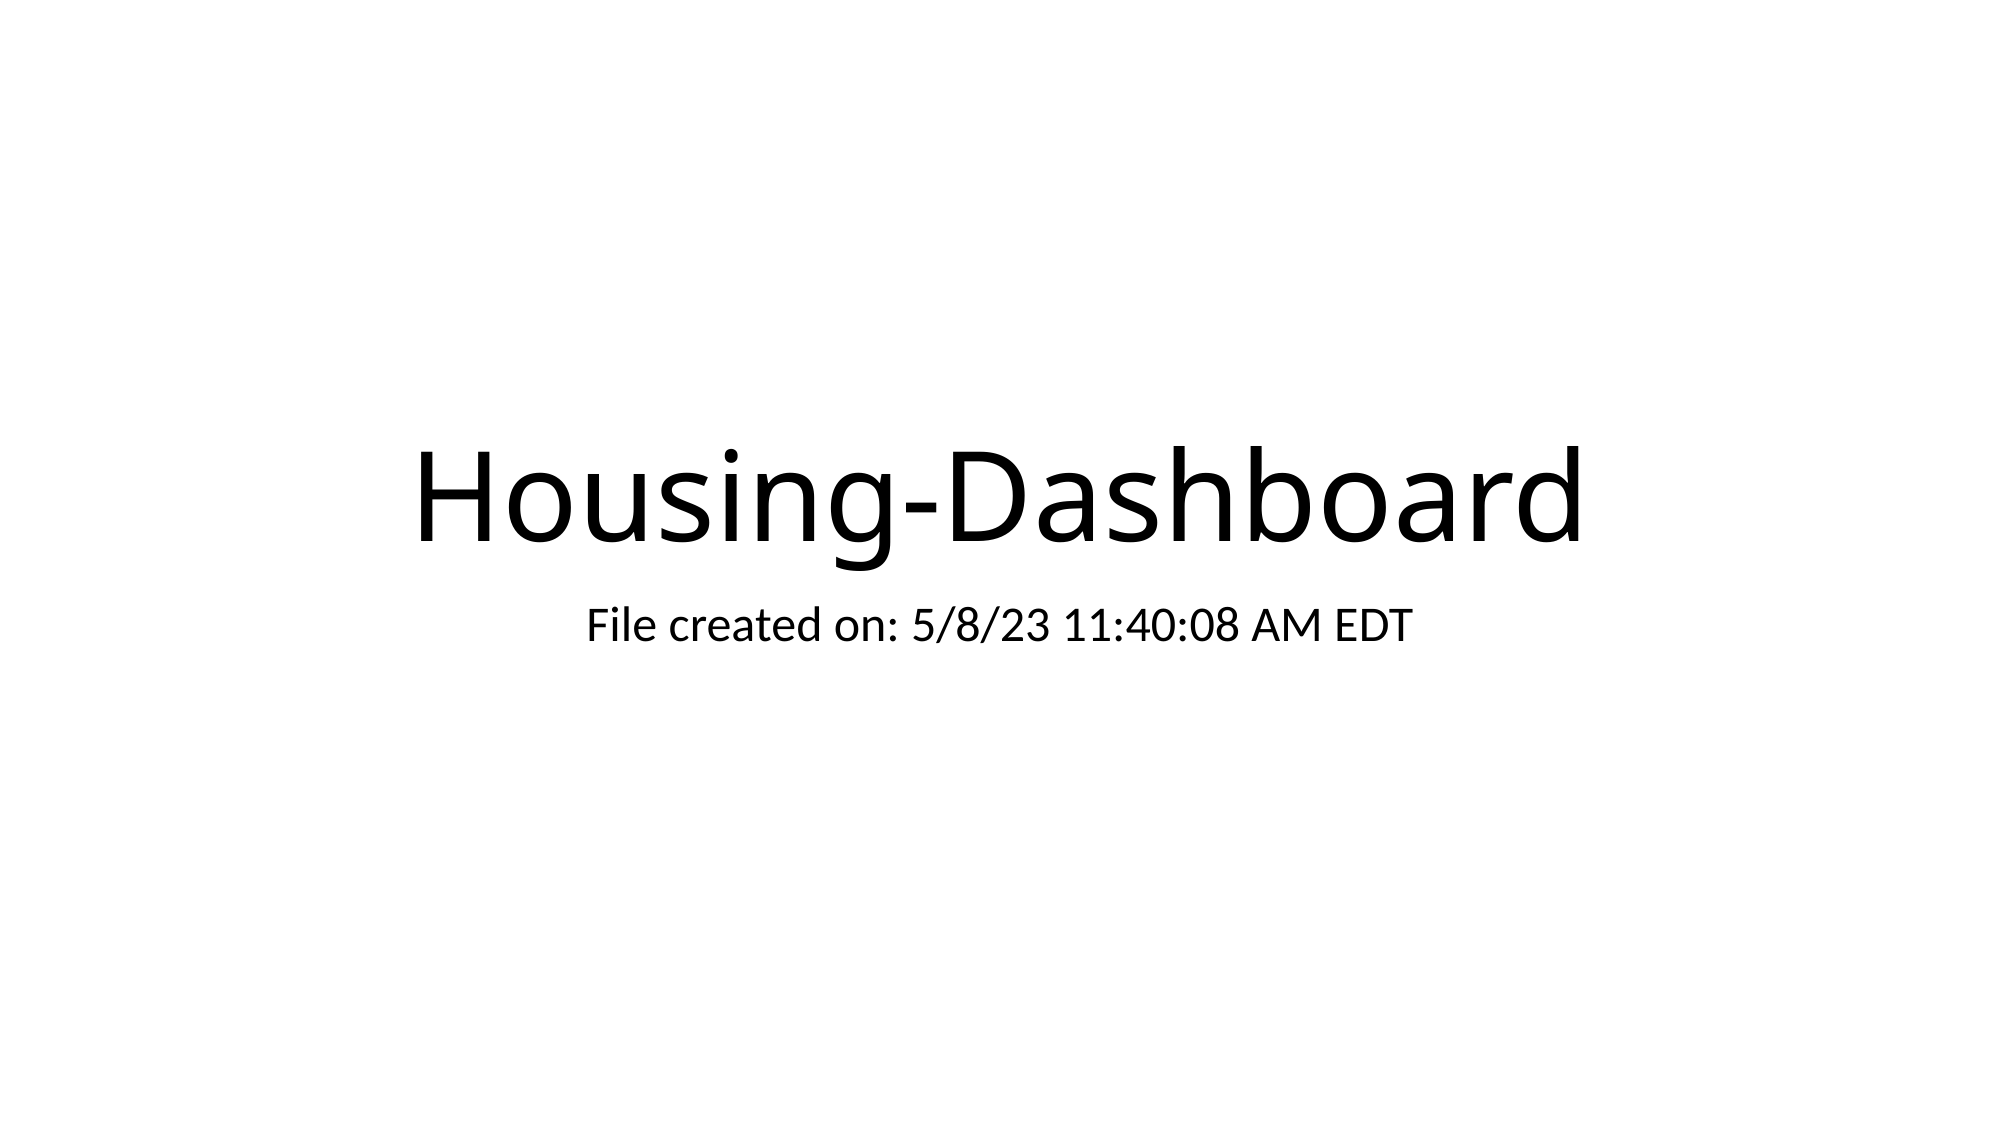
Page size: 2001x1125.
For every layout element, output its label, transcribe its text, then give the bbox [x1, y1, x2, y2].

title Housing-Dashboard [249, 184, 1750, 576]
subtitle File created on: 5/8/23 11:40:08 AM EDT [249, 590, 1750, 863]
